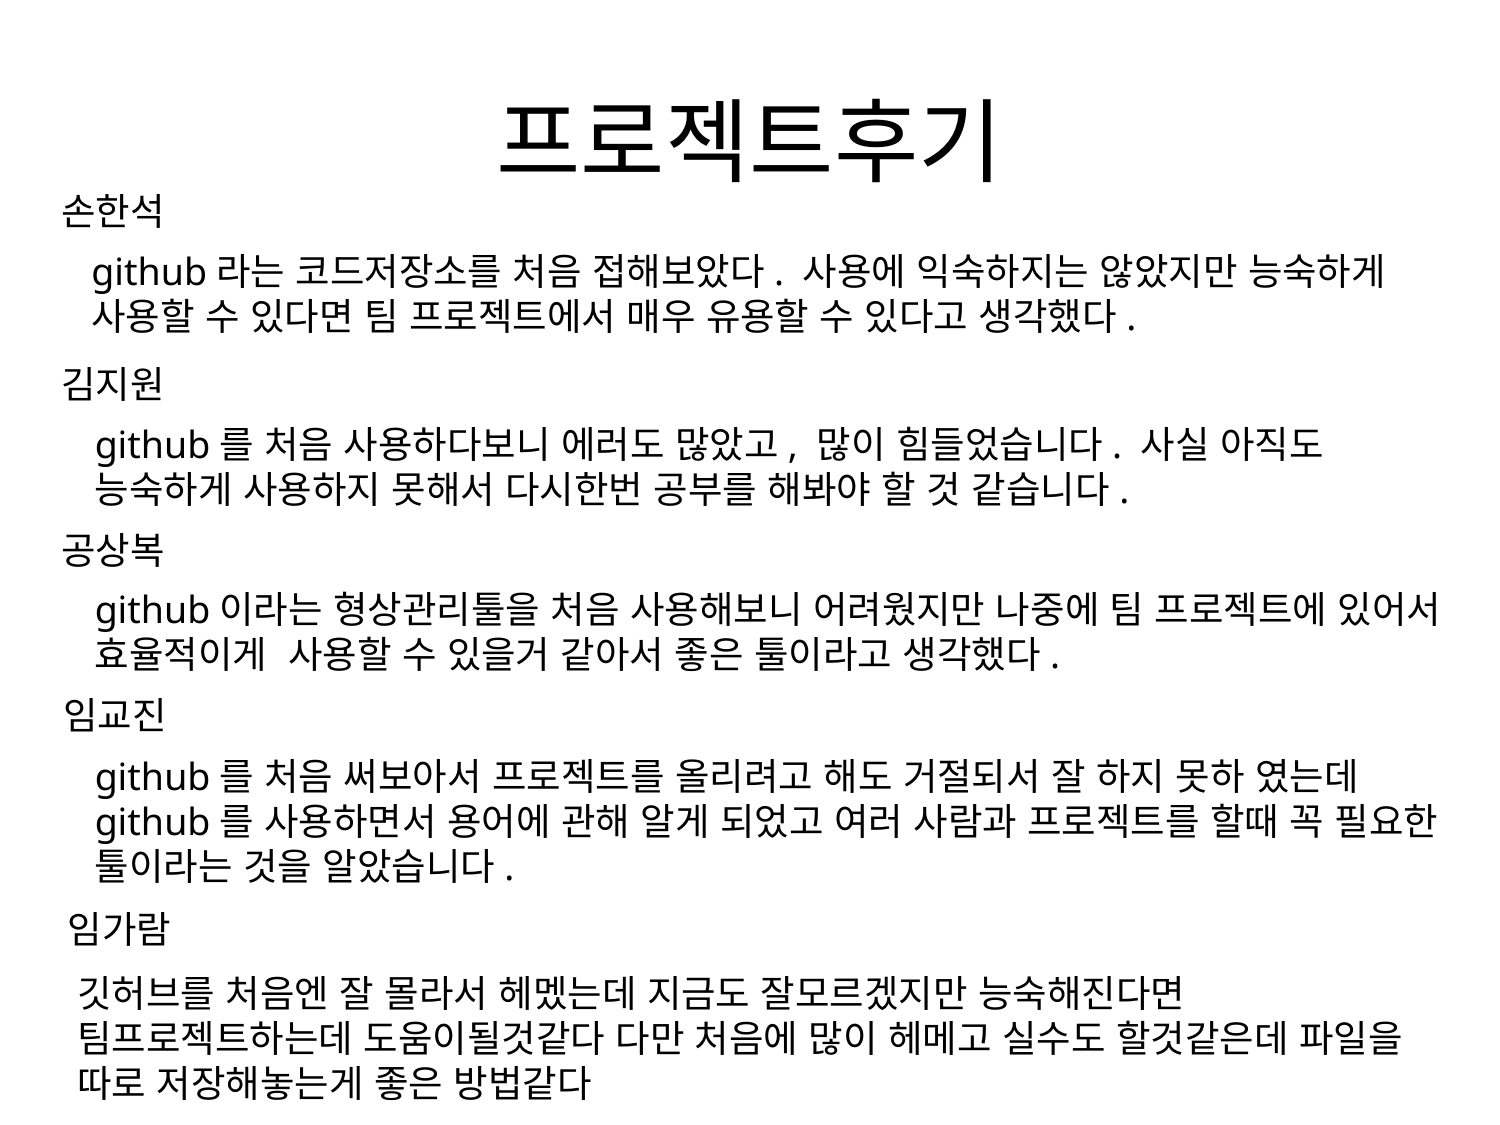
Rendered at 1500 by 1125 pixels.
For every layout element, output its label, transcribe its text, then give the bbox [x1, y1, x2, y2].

text_box github이라는 형상관리툴을 처음 사용해보니 어려웠지만 나중에 팀 프로젝트에 있어서 효율적이게 사용할 수 있을거 같아서 좋은 툴이라고 생각했다. [80, 579, 1459, 684]
text_box github를 처음 써보아서 프로젝트를 올리려고 해도 거절되서 잘 하지 못하 였는데 github를 사용하면서 용어에 관해 알게 되었고 여러 사람과 프로젝트를 할때 꼭 필요한 툴이라는 것을 알았습니다. [80, 745, 1459, 896]
text_box 김지원 [46, 353, 180, 414]
text_box 깃허브를 처음엔 잘 몰라서 헤멨는데 지금도 잘모르겠지만 능숙해진다면 팀프로젝트하는데 도움이될것같다 다만 처음에 많이 헤메고 실수도 할것같은데 파일을 따로 저장해놓는게 좋은 방법같다 [62, 962, 1459, 1113]
text_box 공상복 [46, 519, 180, 580]
title 프로젝트후기 [75, 45, 1425, 233]
text_box 임가람 [52, 898, 187, 959]
text_box github를 처음 사용하다보니 에러도 많았고, 많이 힘들었습니다. 사실 아직도 능숙하게 사용하지 못해서 다시한번 공부를 해봐야 할 것 같습니다. [80, 413, 1459, 519]
text_box github라는 코드저장소를 처음 접해보았다. 사용에 익숙하지는 않았지만 능숙하게 사용할 수 있다면 팀 프로젝트에서 매우 유용할 수 있다고 생각했다. [76, 240, 1459, 346]
text_box 임교진 [48, 685, 182, 745]
text_box 손한석 [46, 180, 180, 240]
